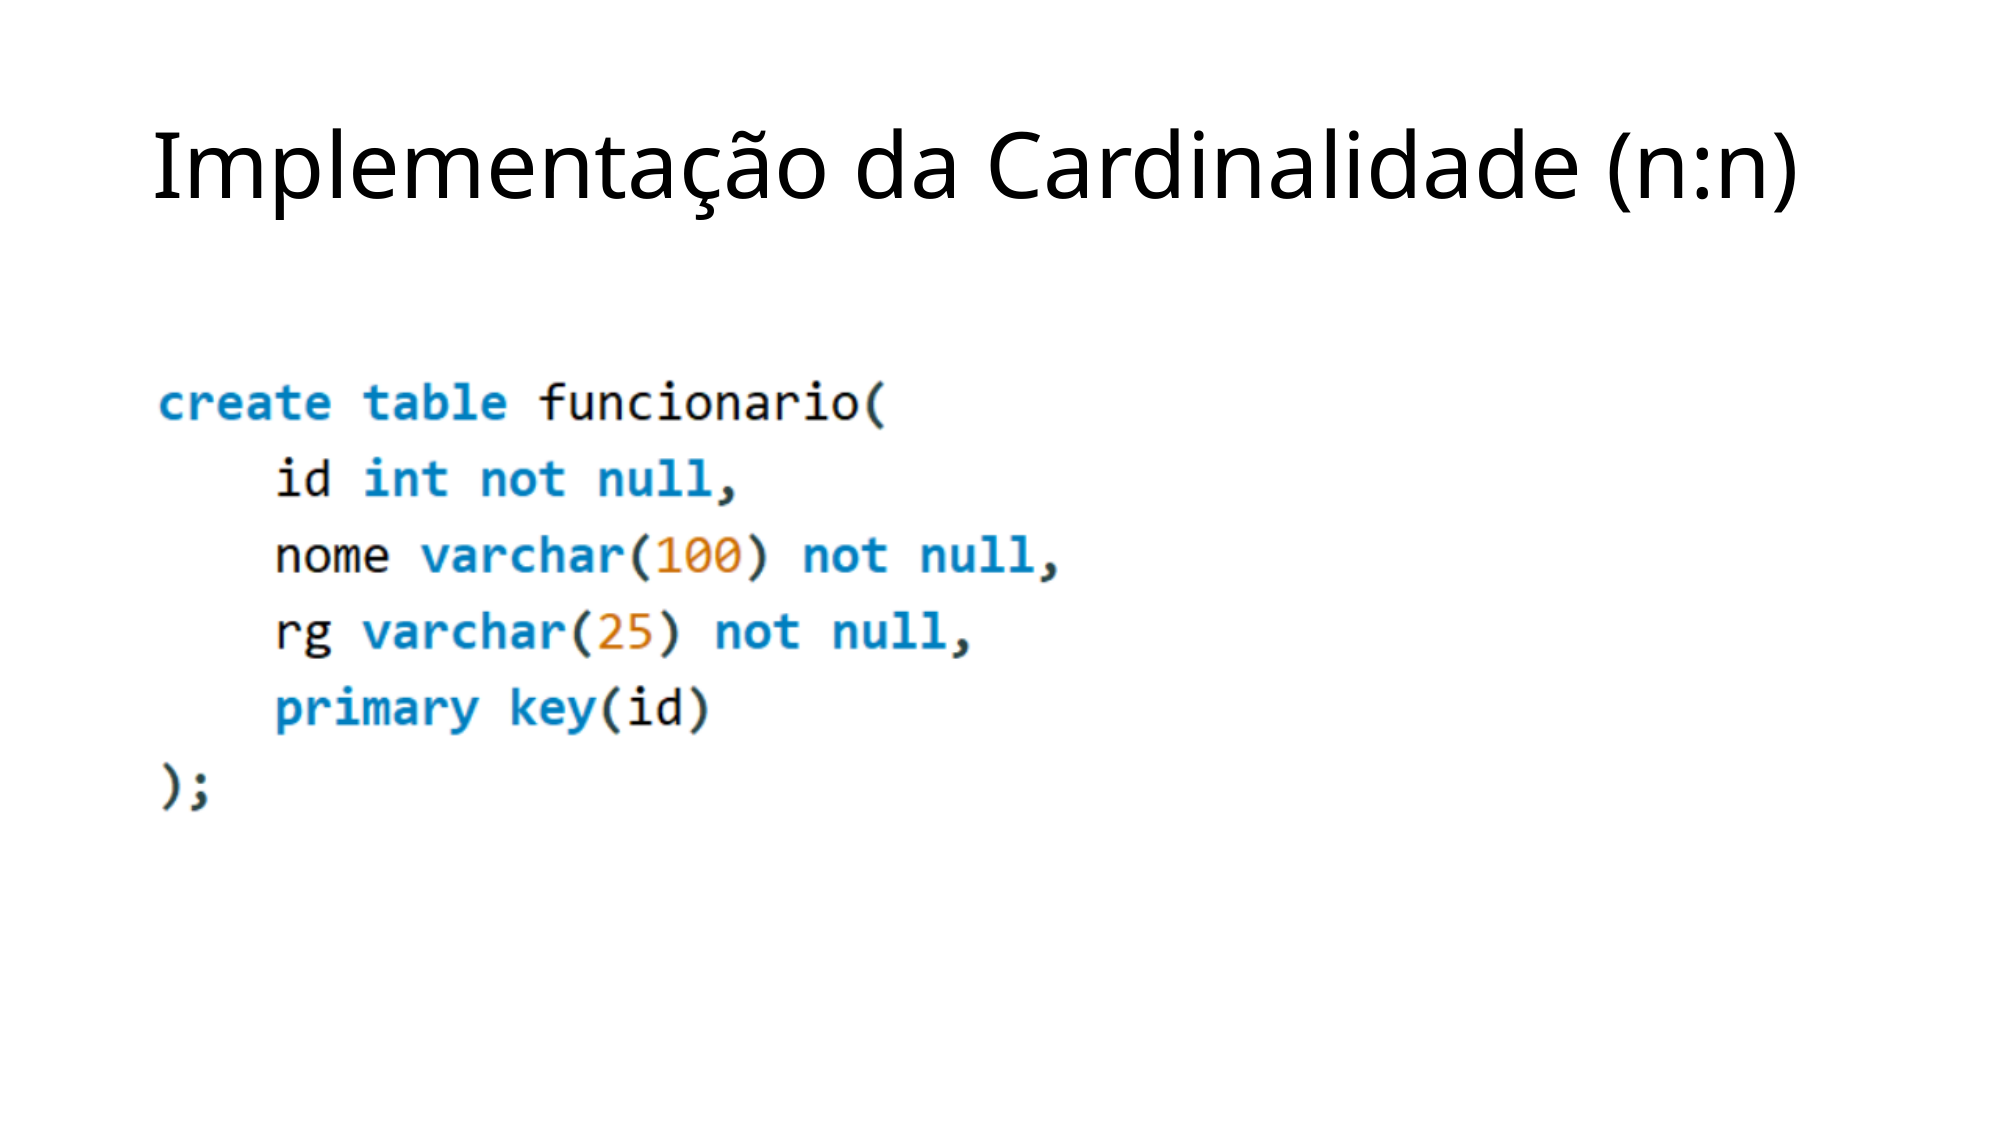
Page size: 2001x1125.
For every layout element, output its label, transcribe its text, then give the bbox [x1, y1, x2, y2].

title Implementação da Cardinalidade (n:n) [137, 59, 1863, 278]
picture [153, 371, 1097, 831]
